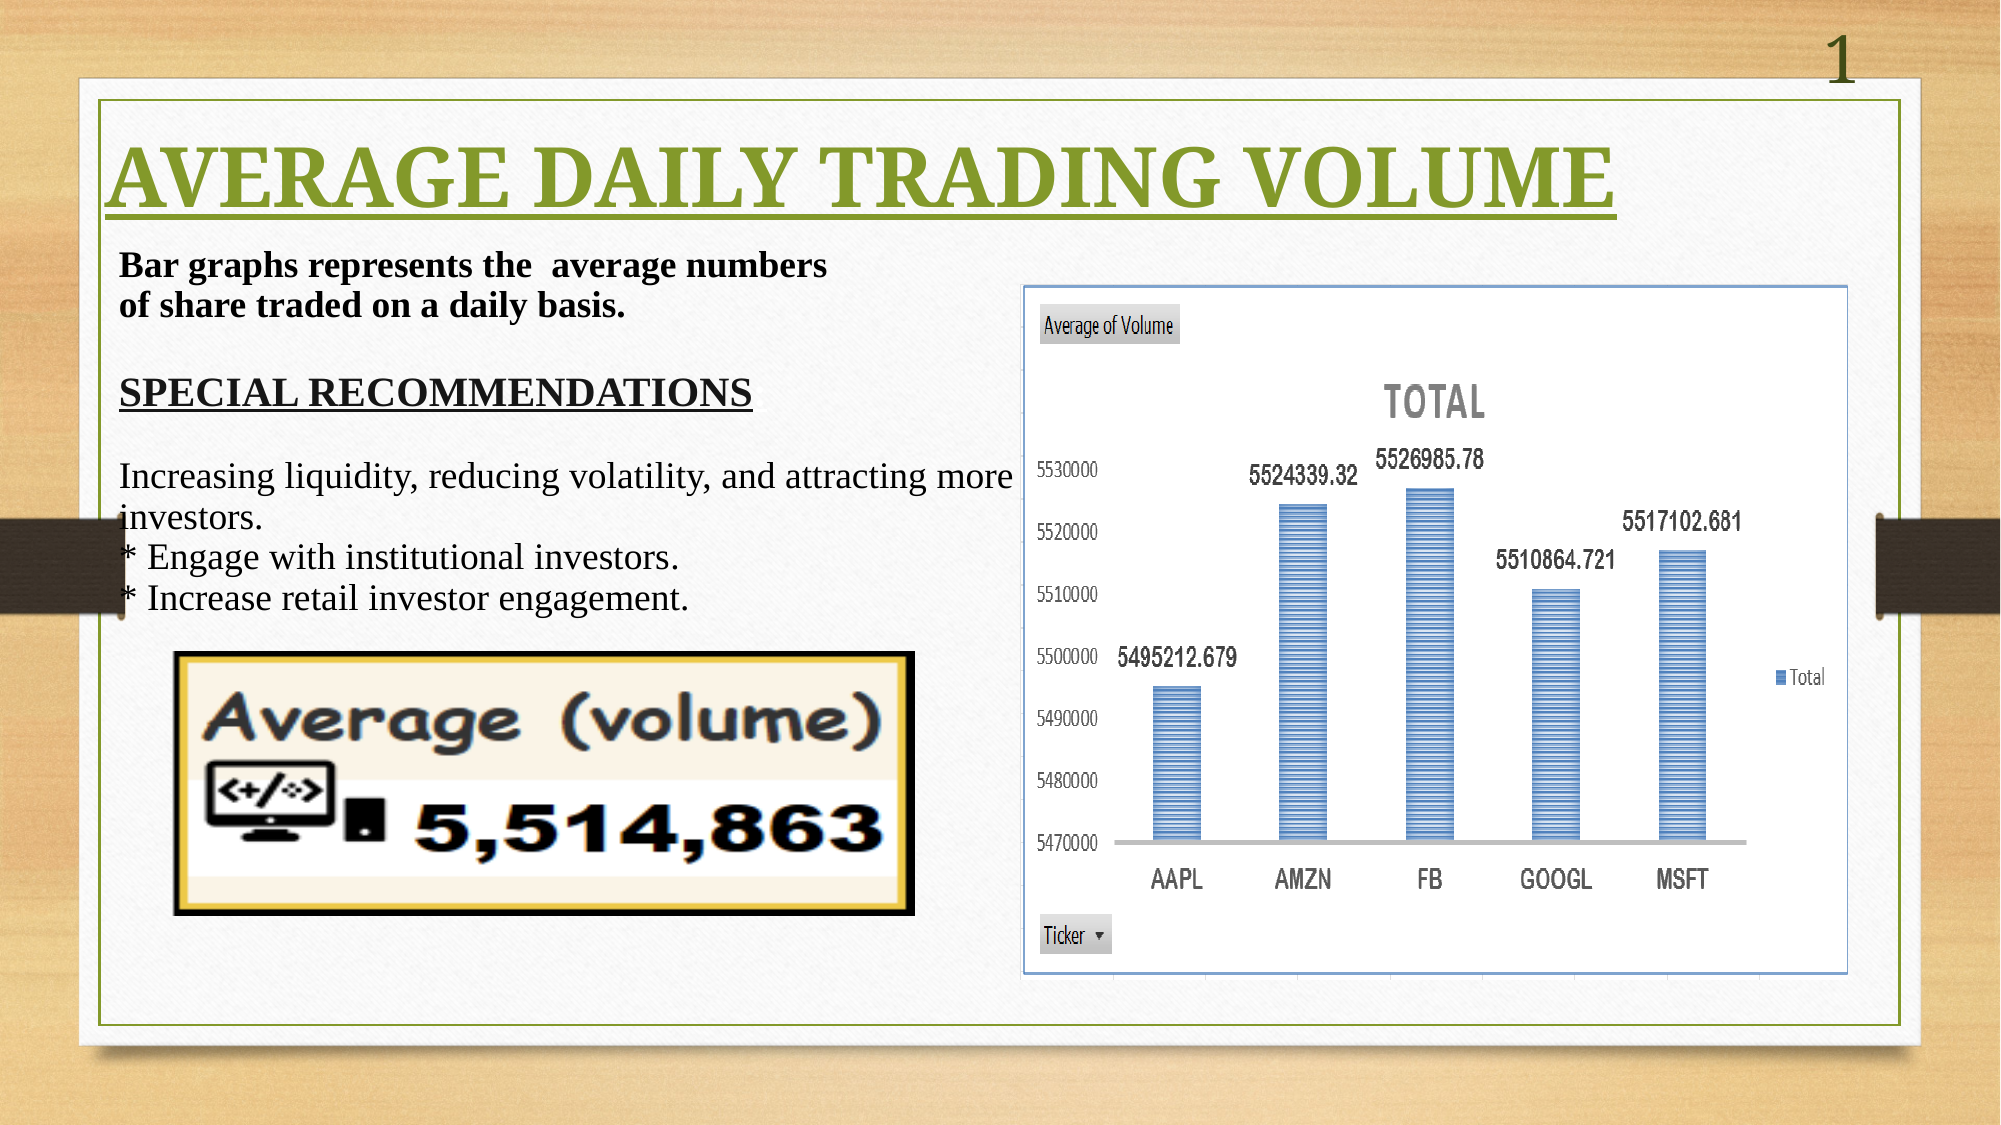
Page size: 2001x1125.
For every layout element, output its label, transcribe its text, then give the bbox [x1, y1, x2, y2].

text_box 1 [1808, 17, 1848, 96]
text_box Bar graphs represents the average numbers of share traded on a daily basis. Special Recommendations: Increasing liquidity, reducing volatility, and attracting more investors. * Engage with institutional investors. * Increase retail investor engagement. [104, 237, 1069, 1103]
picture [0, 0, 2001, 1125]
text_box Average Daily Trading Volume [89, 96, 1896, 161]
